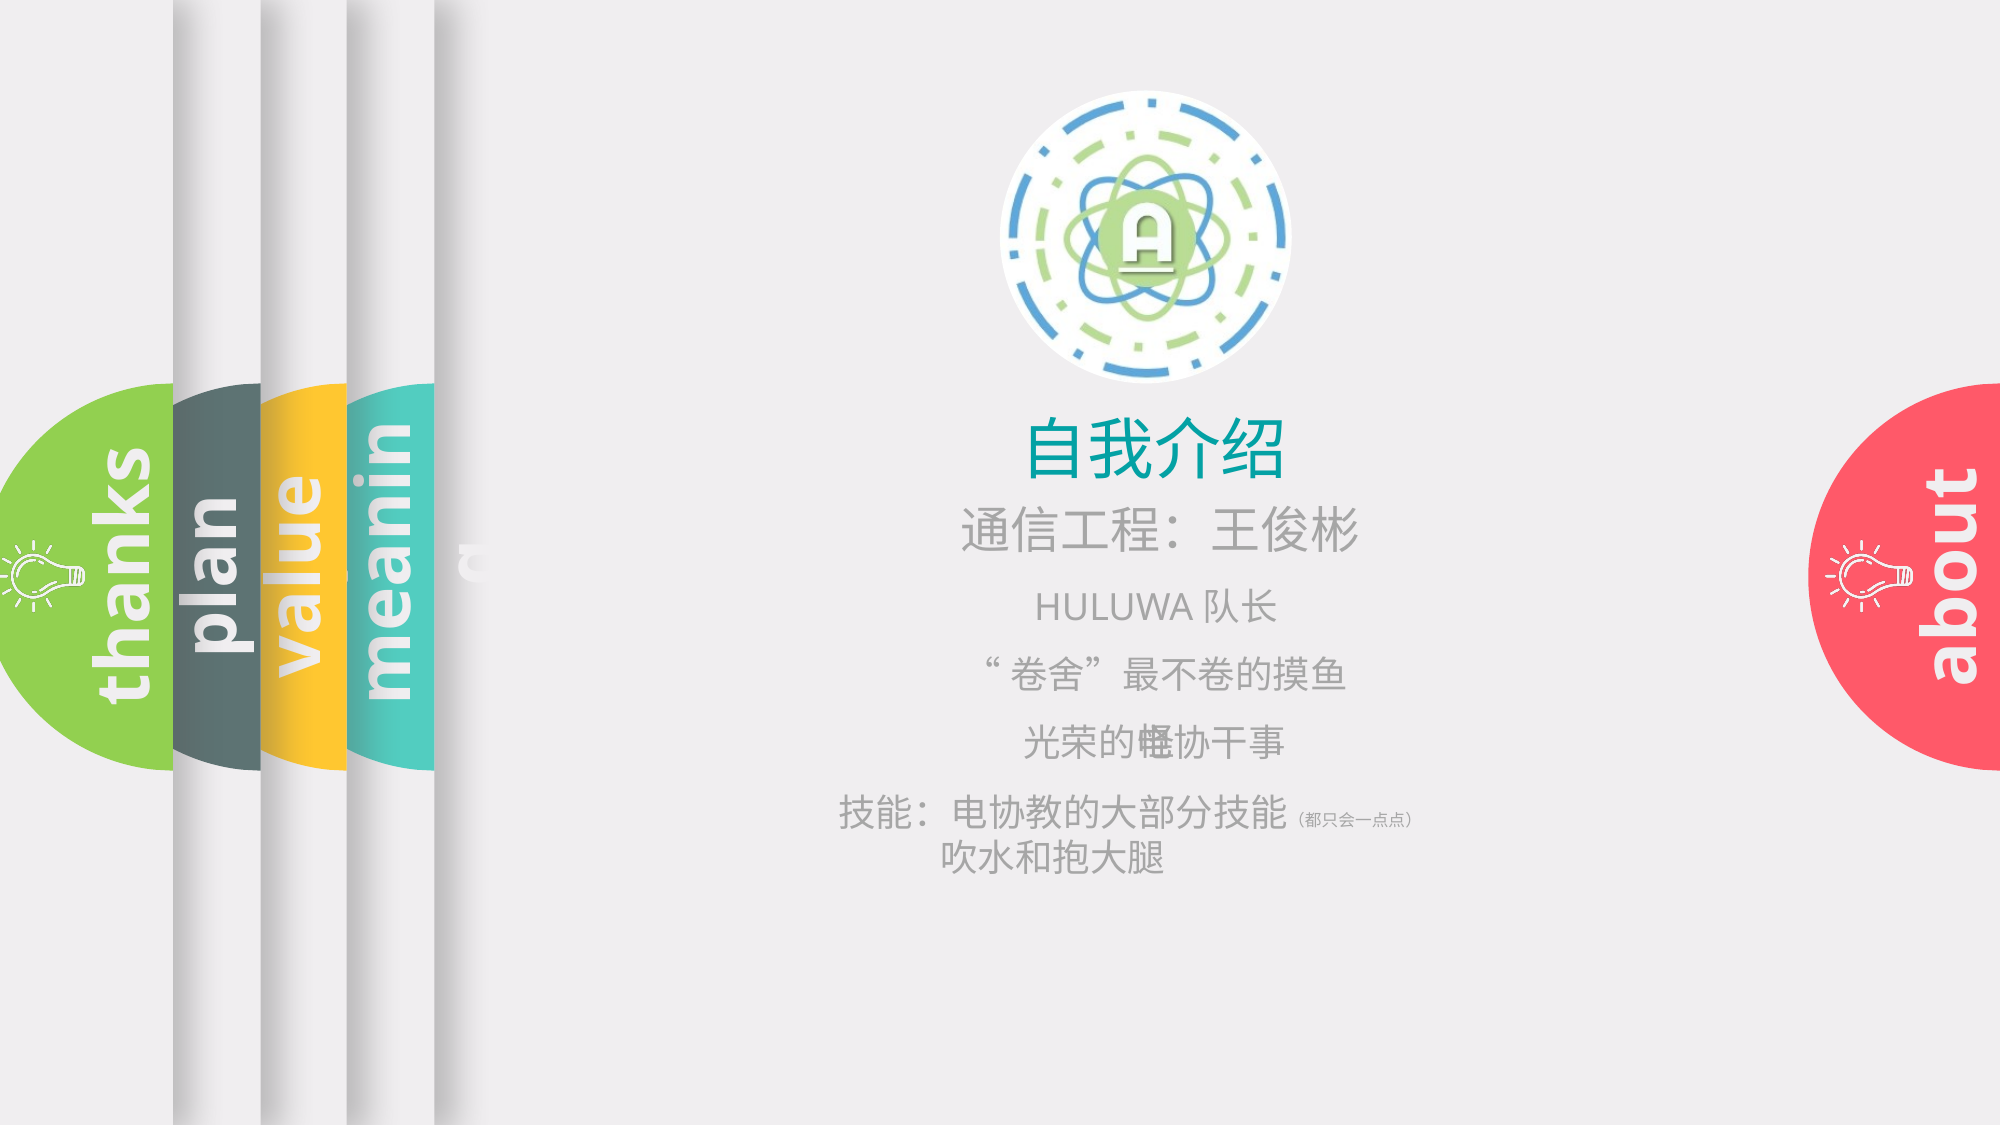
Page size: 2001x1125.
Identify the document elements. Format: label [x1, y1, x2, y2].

text_box [261, 0, 347, 1125]
text_box [435, 0, 2000, 1125]
text_box [173, 0, 261, 1125]
text_box [597, 399, 1712, 888]
picture [999, 90, 1292, 384]
text_box [347, 0, 435, 1125]
text_box [0, 0, 173, 1125]
